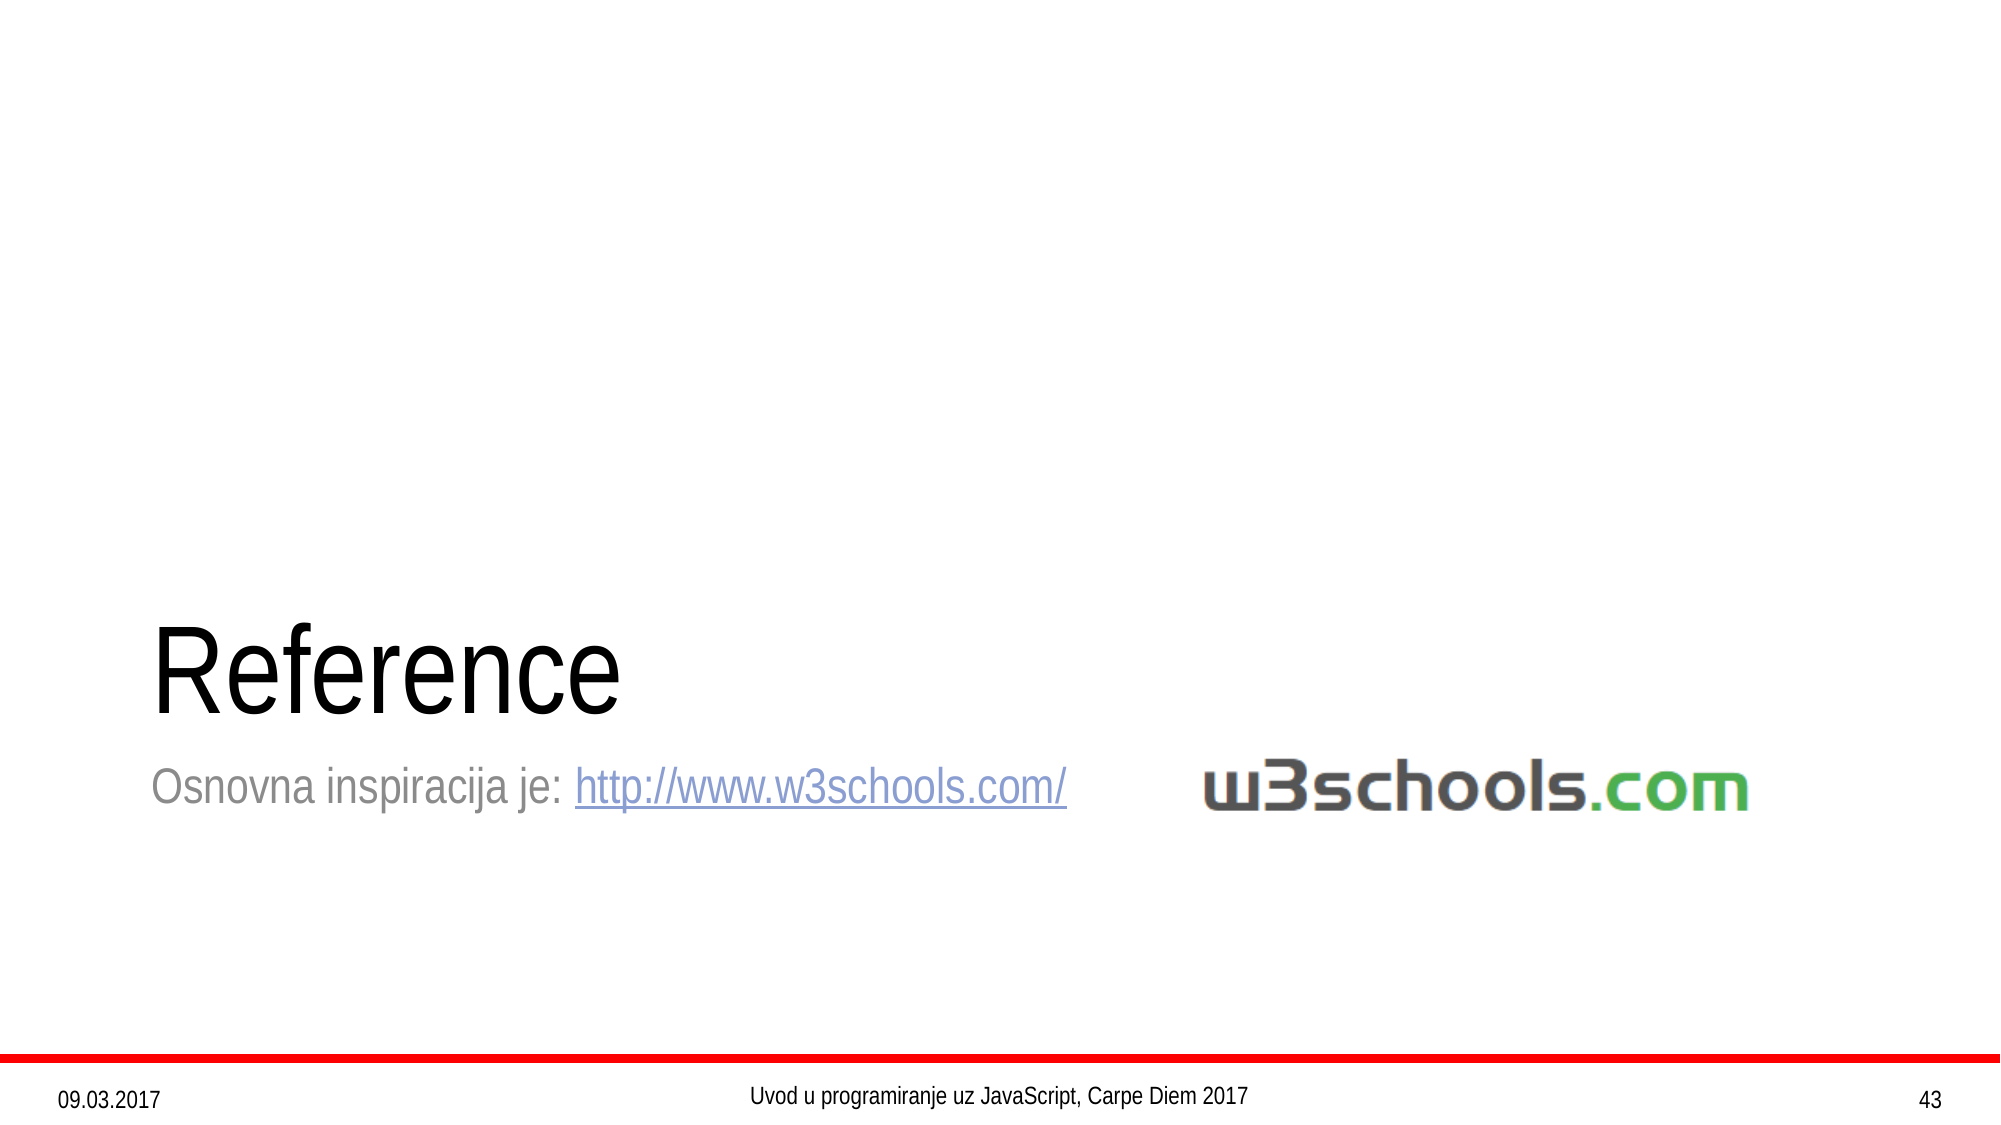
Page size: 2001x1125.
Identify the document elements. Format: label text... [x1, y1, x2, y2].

list Osnovna inspiracija je: http://www.w3schools.com/ [136, 752, 1862, 999]
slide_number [42, 1068, 493, 1125]
picture [1180, 734, 1788, 833]
slide_number 43 [1507, 1068, 1958, 1125]
title Reference [136, 280, 1862, 749]
footer Uvod u programiranje uz JavaScript, Carpe Diem 2017 [662, 1065, 1338, 1125]
